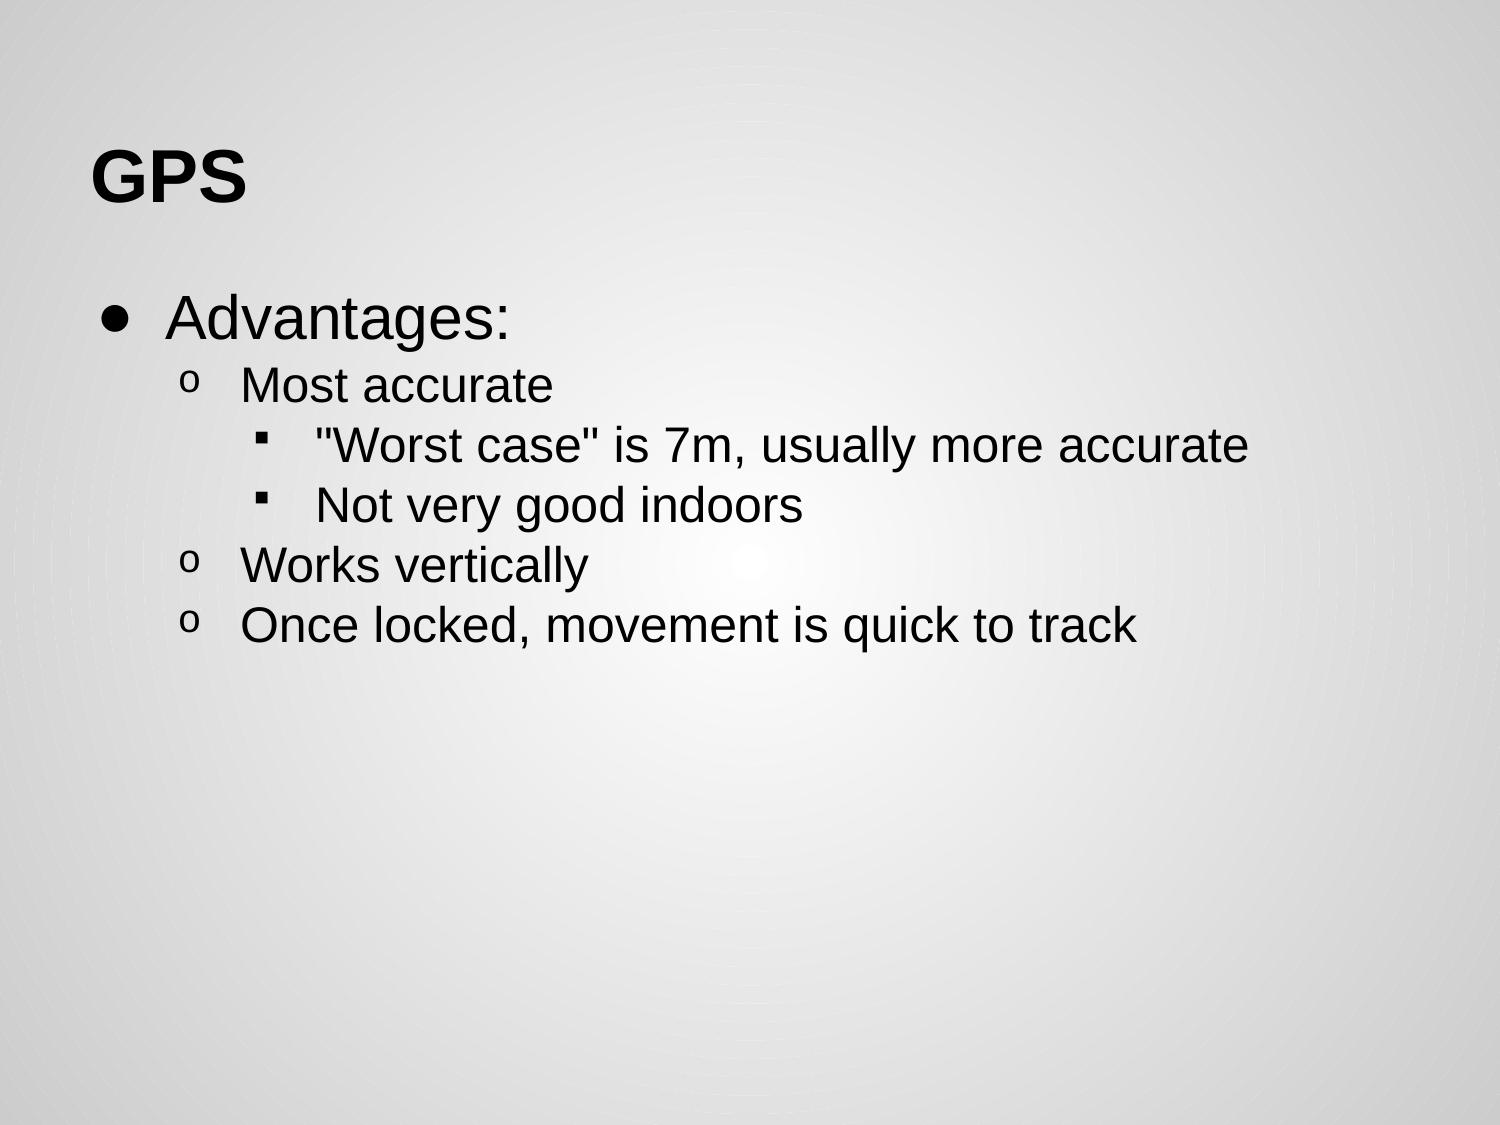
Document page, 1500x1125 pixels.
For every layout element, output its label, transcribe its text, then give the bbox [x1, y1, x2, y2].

list Advantages: Most accurate "Worst case" is 7m, usually more accurate Not very good indoors Works vertically Once locked, movement is quick to track [75, 262, 1425, 1078]
title GPS [75, 45, 1425, 233]
